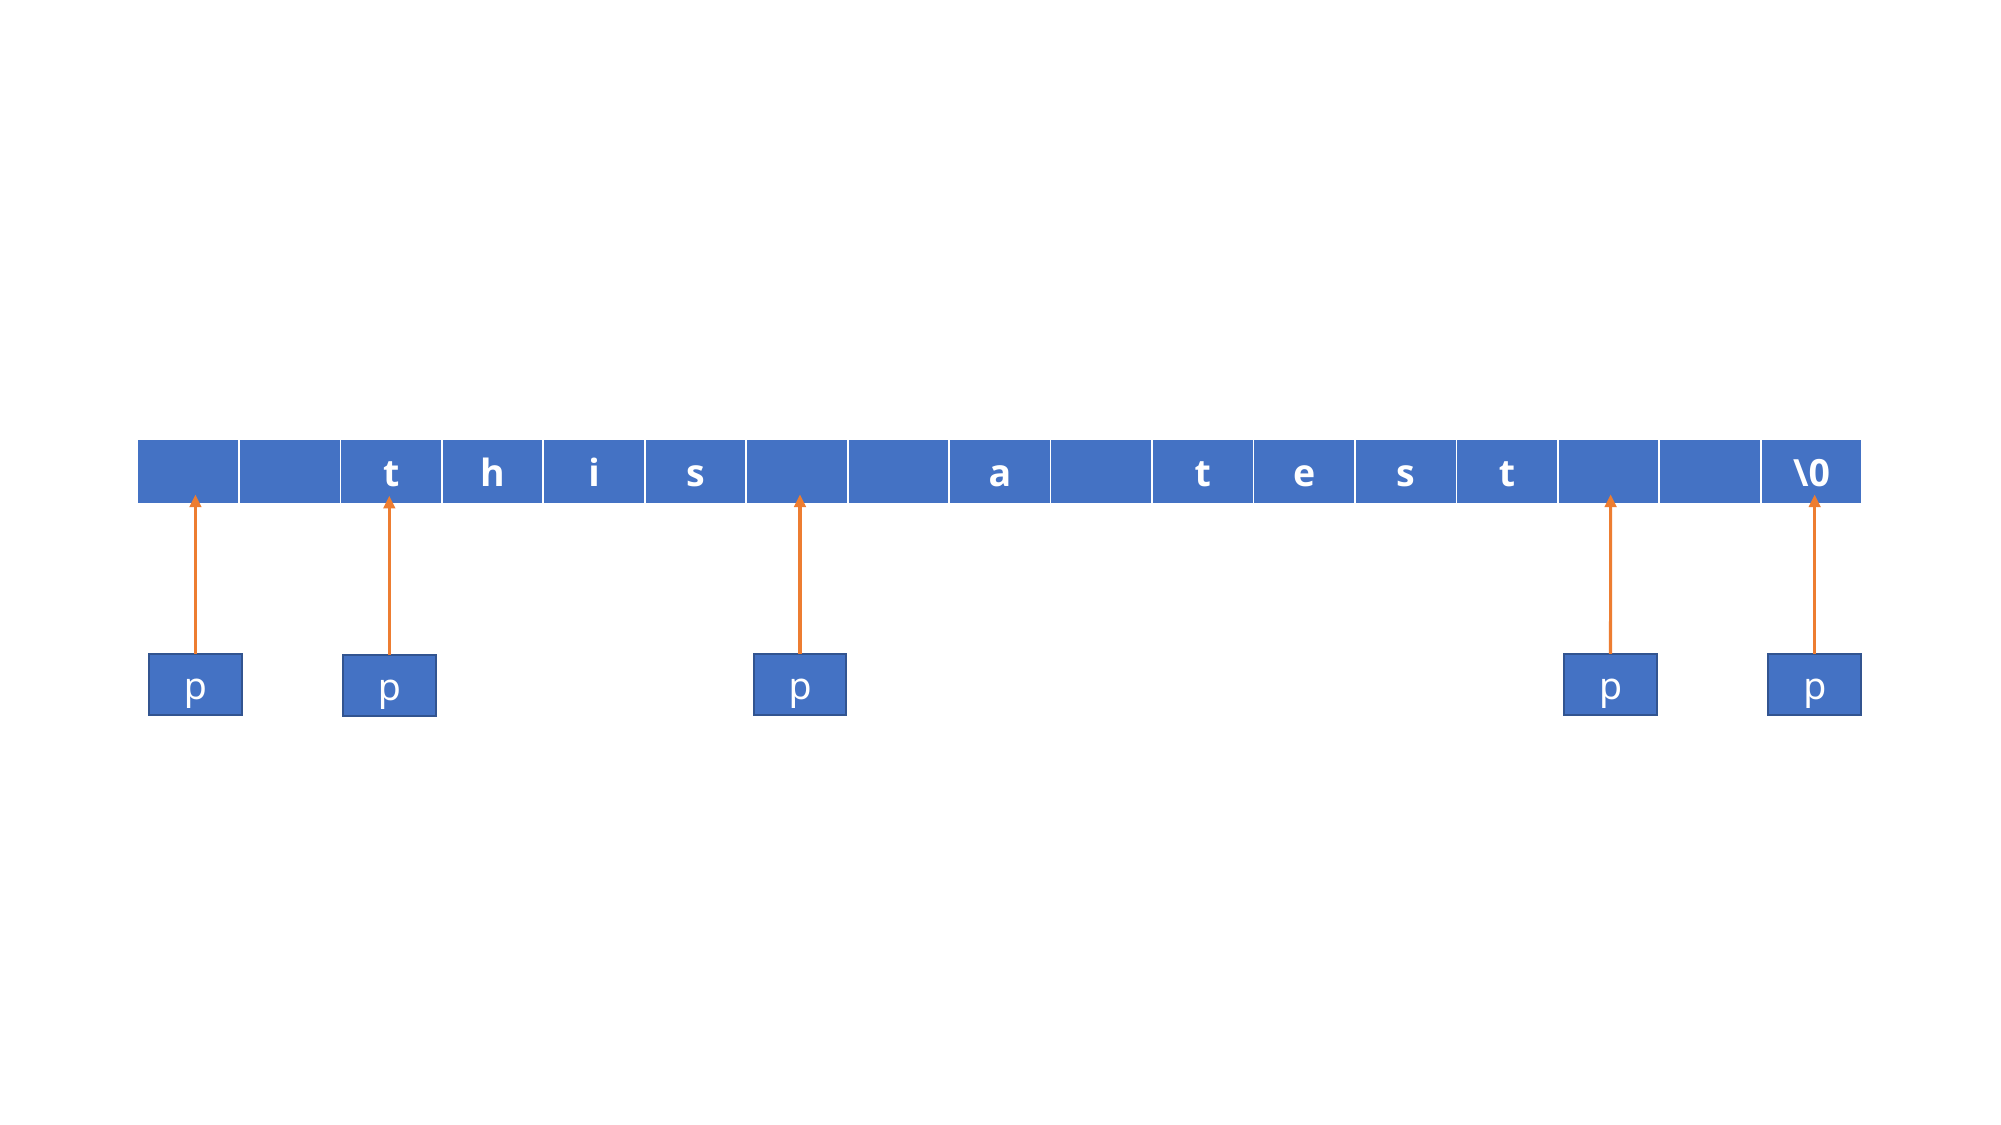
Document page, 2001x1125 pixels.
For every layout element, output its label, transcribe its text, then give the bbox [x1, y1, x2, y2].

table_header h [443, 440, 542, 503]
table_header [1660, 440, 1760, 503]
table_header [1559, 440, 1658, 503]
table_header e [1254, 440, 1354, 503]
table_header s [1356, 440, 1456, 503]
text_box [149, 494, 242, 715]
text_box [343, 495, 436, 716]
table_header s [646, 440, 745, 503]
table_header [1051, 440, 1151, 503]
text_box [1768, 494, 1861, 715]
table_header a [950, 440, 1050, 503]
table_header [240, 440, 340, 503]
table_header t [341, 440, 441, 503]
table_header [747, 440, 847, 503]
table_header t [1457, 440, 1557, 503]
table_header \0 [1762, 440, 1861, 503]
table_header t [1153, 440, 1253, 503]
table_header [138, 440, 238, 503]
table_header i [544, 440, 644, 503]
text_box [1564, 494, 1657, 715]
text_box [753, 494, 847, 715]
table_header [849, 440, 948, 503]
